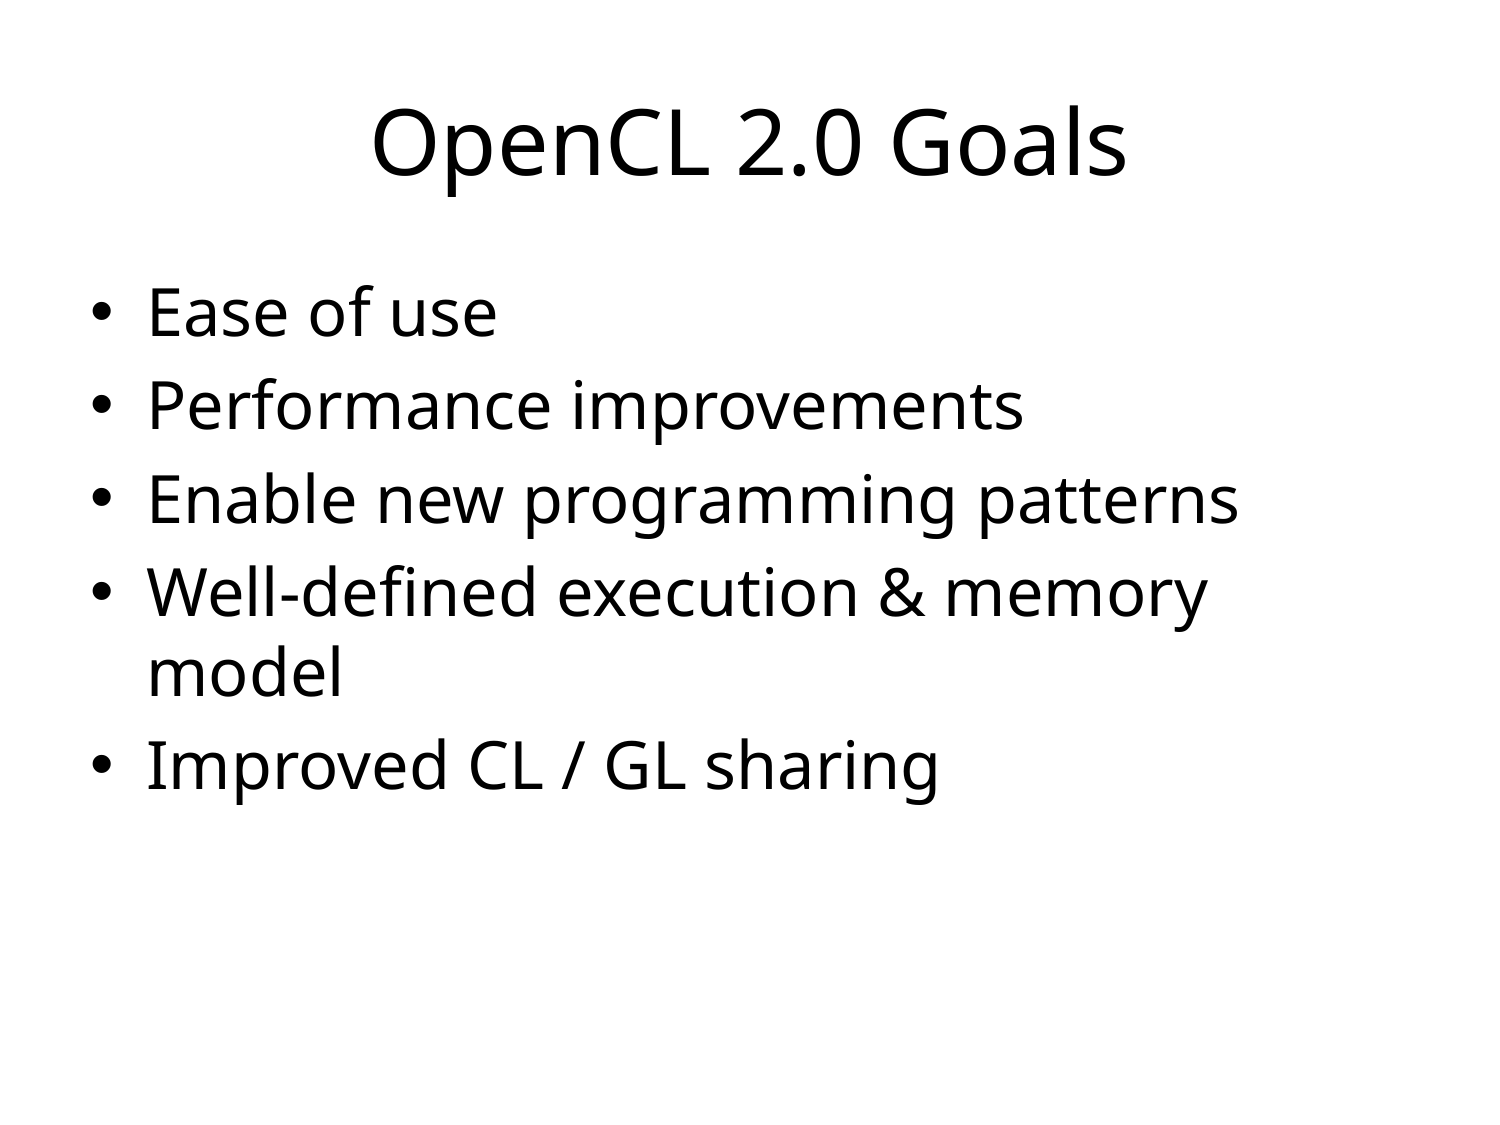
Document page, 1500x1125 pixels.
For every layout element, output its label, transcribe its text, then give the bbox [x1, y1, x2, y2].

title OpenCL 2.0 Goals [75, 45, 1425, 233]
list Ease of use Performance improvements Enable new programming patterns Well-defined execution & memory model Improved CL / GL sharing [75, 262, 1425, 1005]
